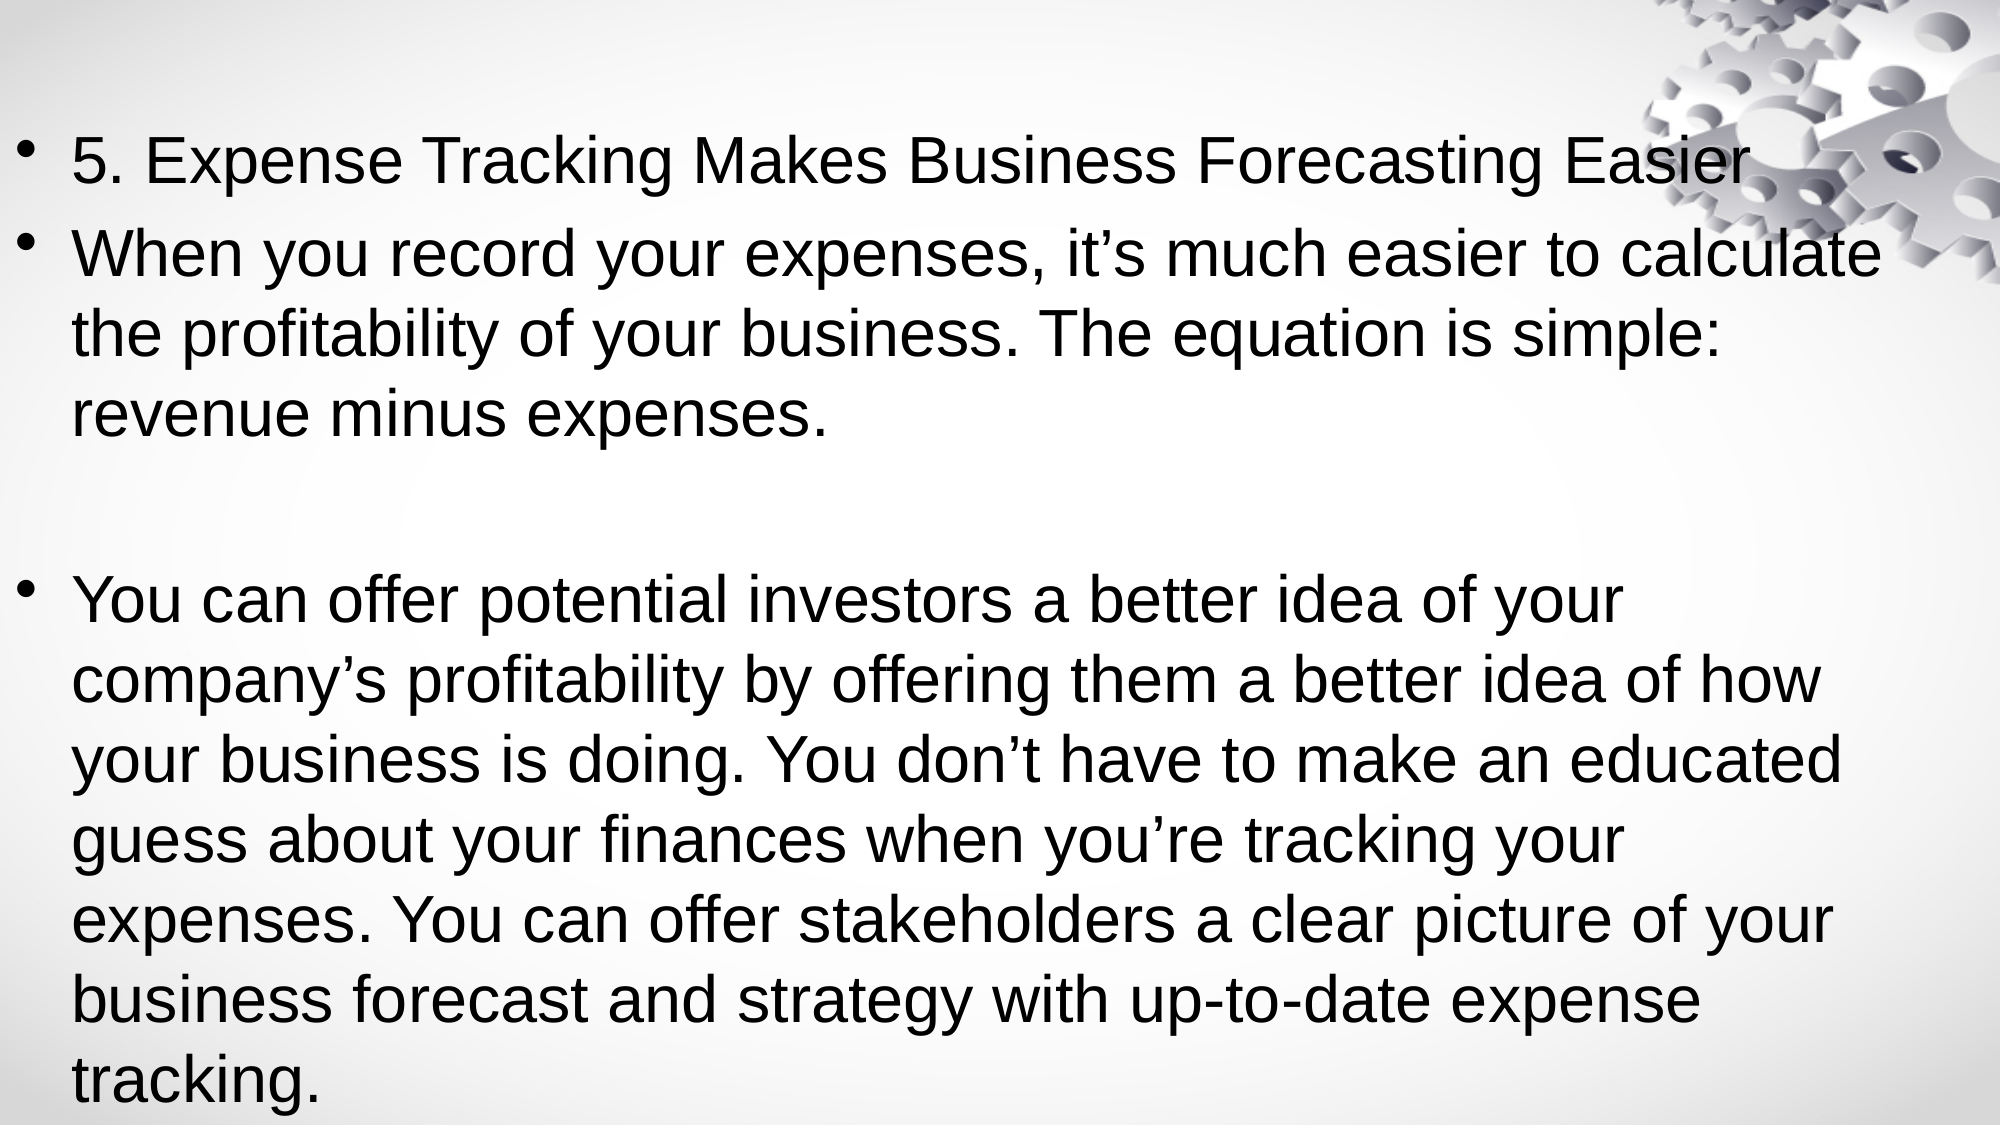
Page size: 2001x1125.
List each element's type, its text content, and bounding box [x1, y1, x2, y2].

picture [0, 0, 2000, 1125]
list 5. Expense Tracking Makes Business Forecasting Easier When you record your expenses, it’s much easier to calculate the profitability of your business. The equation is simple: revenue minus expenses. You can offer potential investors a better idea of your company’s profitability by offering them a better idea of how your business is doing. You don’t have to make an educated guess about your finances when you’re tracking your expenses. You can offer stakeholders a clear picture of your business forecast and strategy with up-to-date expense tracking. [0, 108, 1901, 1125]
title [99, 30, 1901, 108]
